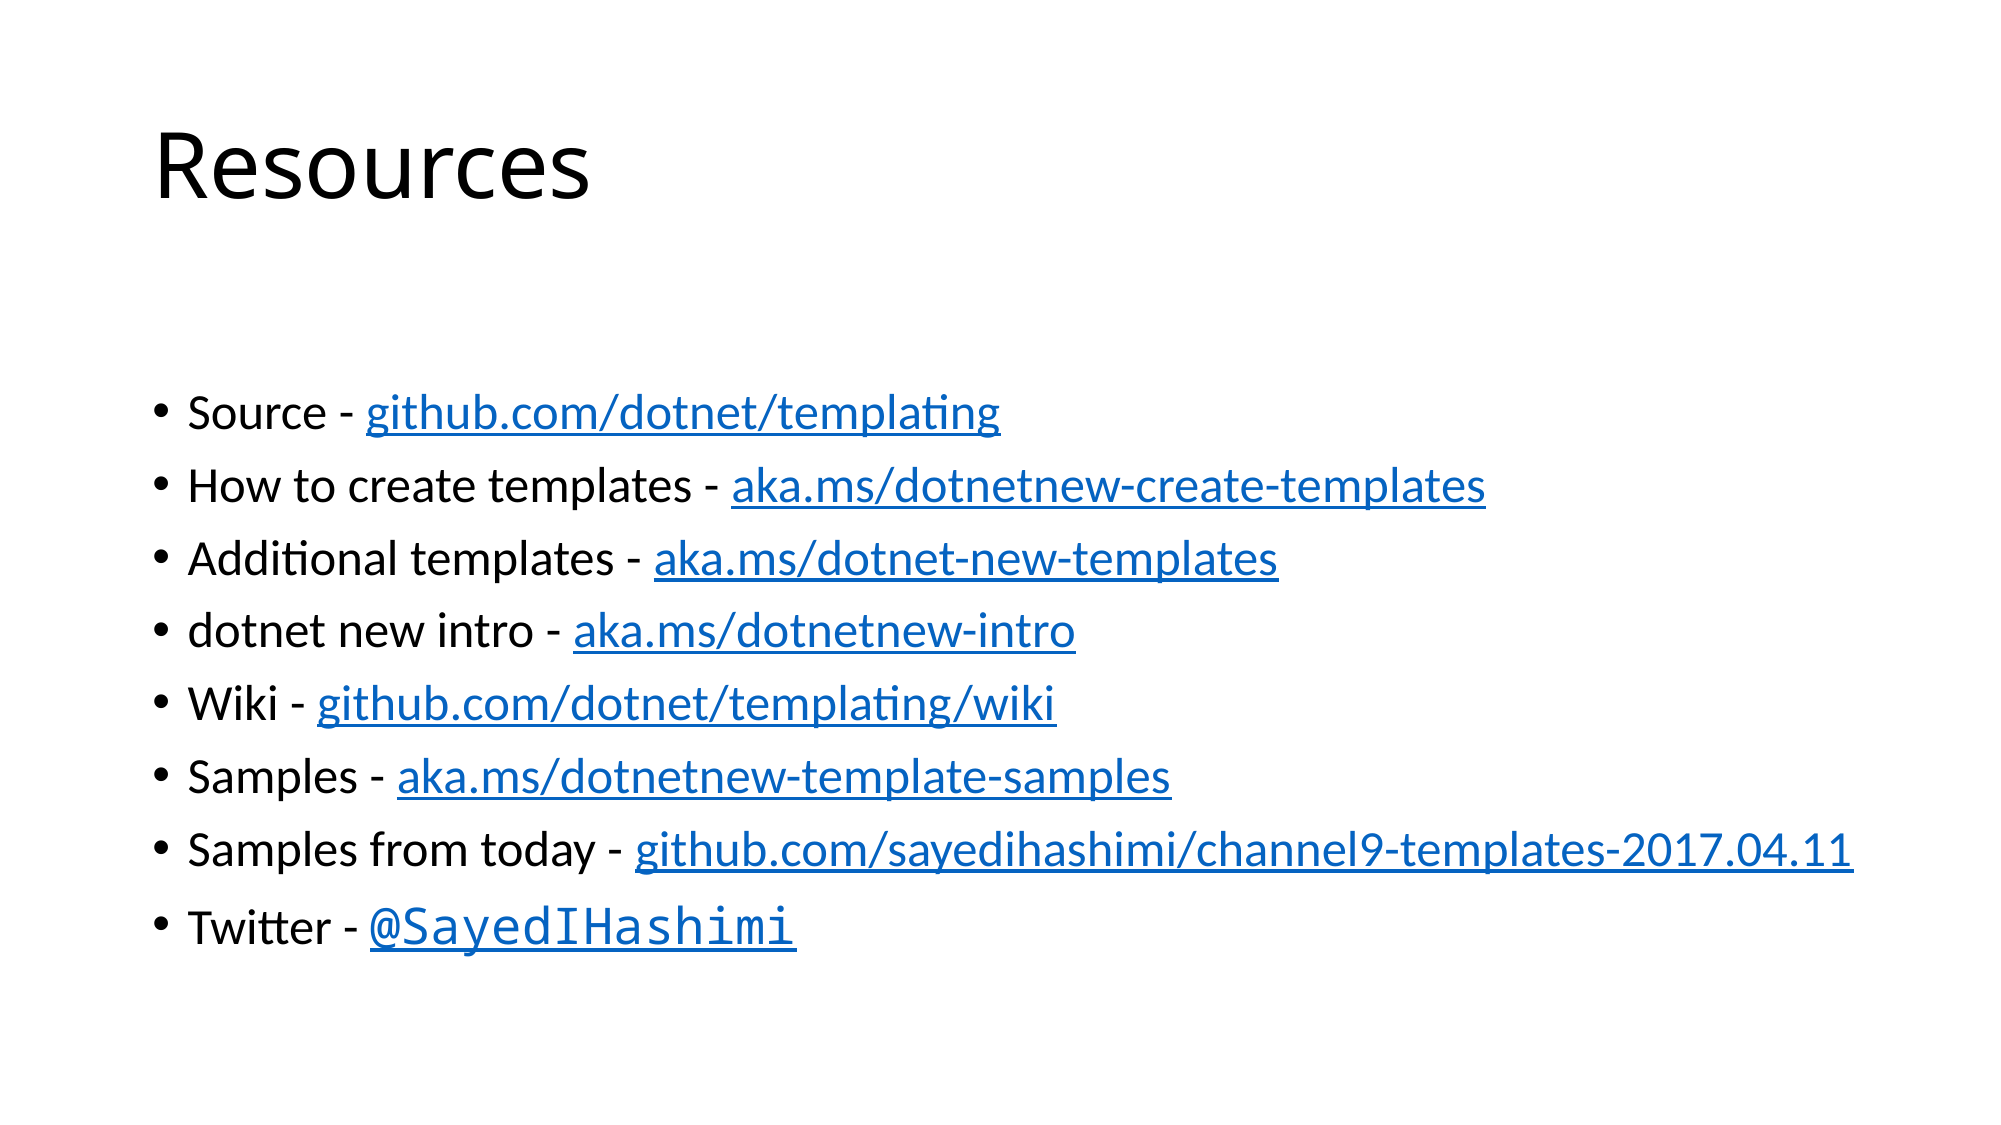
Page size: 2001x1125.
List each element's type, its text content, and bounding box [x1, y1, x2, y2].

title Resources [137, 59, 1863, 278]
list Source - github.com/dotnet/templating How to create templates - aka.ms/dotnetnew-create-templates Additional templates - aka.ms/dotnet-new-templates dotnet new intro - aka.ms/dotnetnew-intro Wiki - github.com/dotnet/templating/wiki Samples - aka.ms/dotnetnew-template-samples Samples from today - github.com/sayedihashimi/channel9-templates-2017.04.11 Twitter - @SayedIHashimi [137, 299, 1863, 1014]
